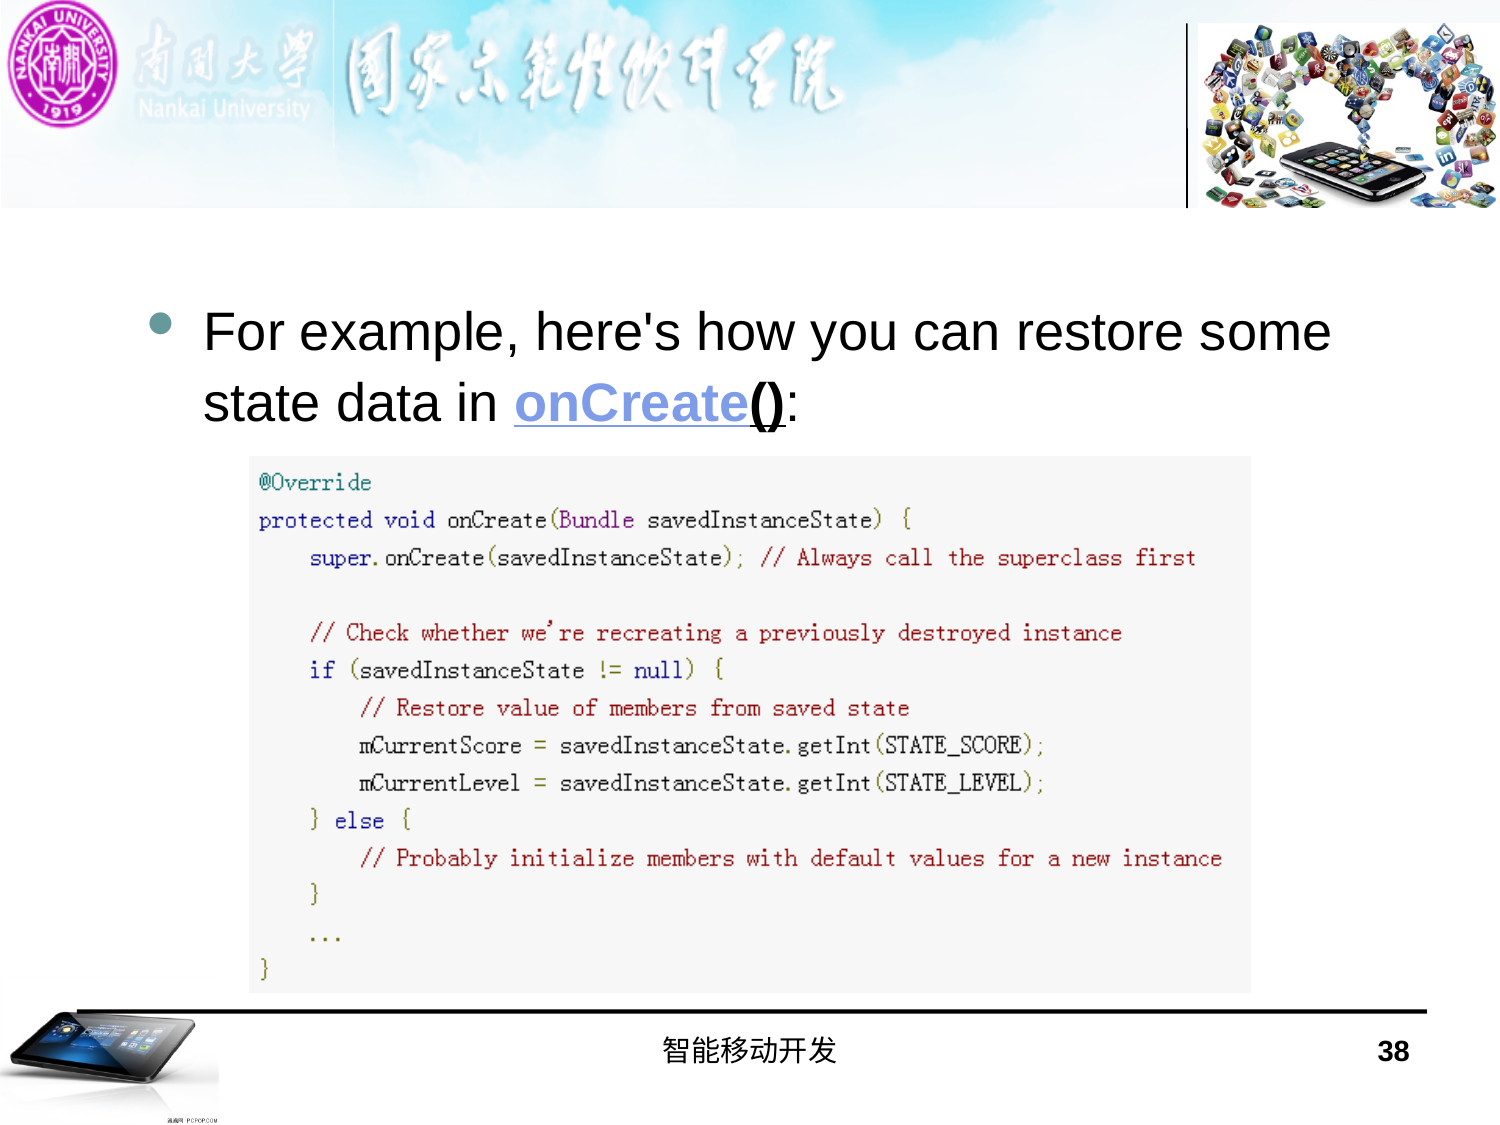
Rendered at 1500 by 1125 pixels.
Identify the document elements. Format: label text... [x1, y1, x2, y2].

picture [248, 455, 1251, 993]
slide_number 38 [1074, 1024, 1425, 1103]
footer 智能移动开发 [512, 1024, 988, 1103]
picture [1, 0, 1500, 208]
picture [0, 976, 219, 1125]
list For example, here's how you can restore some state data in onCreate(): [75, 282, 1425, 1006]
